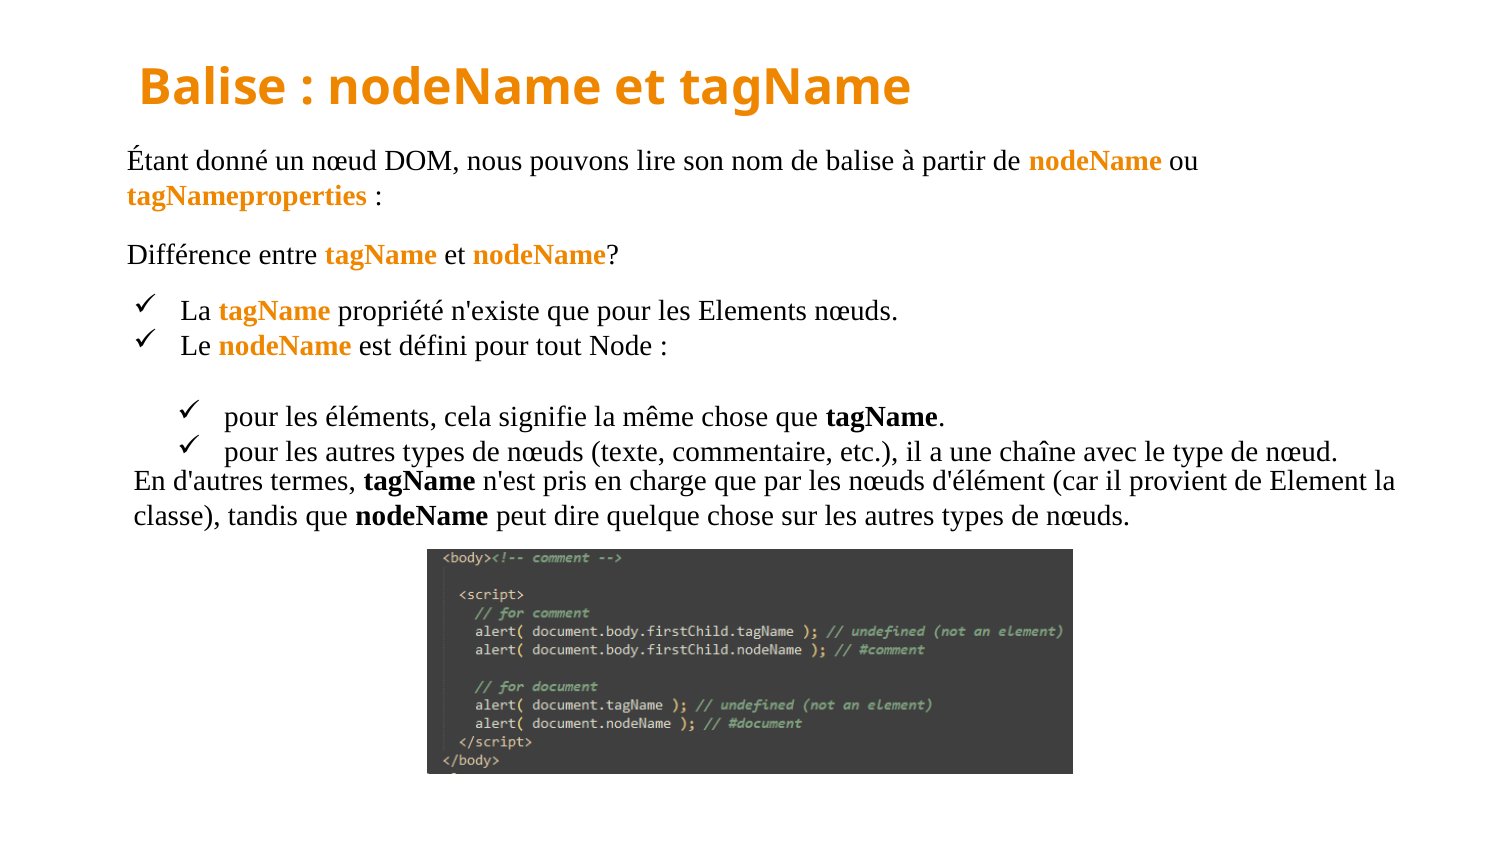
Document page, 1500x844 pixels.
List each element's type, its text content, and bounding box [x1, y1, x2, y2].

text_box pour les éléments, cela signifie la même chose que tagName. pour les autres types de nœuds (texte, commentaire, etc.), il a une chaîne avec le type de nœud. [169, 390, 1493, 453]
text_box Balise : nodeName et tagName [139, 54, 977, 115]
text_box Étant donné un nœud DOM, nous pouvons lire son nom de balise à partir de nodeName ou tagNameproperties : [119, 134, 1394, 219]
picture [427, 548, 1073, 774]
text_box En d'autres termes, tagName n'est pris en charge que par les nœuds d'élément (car il provient de Element la classe), tandis que nodeName peut dire quelque chose sur les autres types de nœuds. [126, 453, 1493, 539]
text_box Différence entre tagName et nodeName? [119, 228, 832, 279]
text_box La tagName propriété n'existe que pour les Elements nœuds. Le nodeName est défini pour tout Node : [126, 284, 1331, 369]
